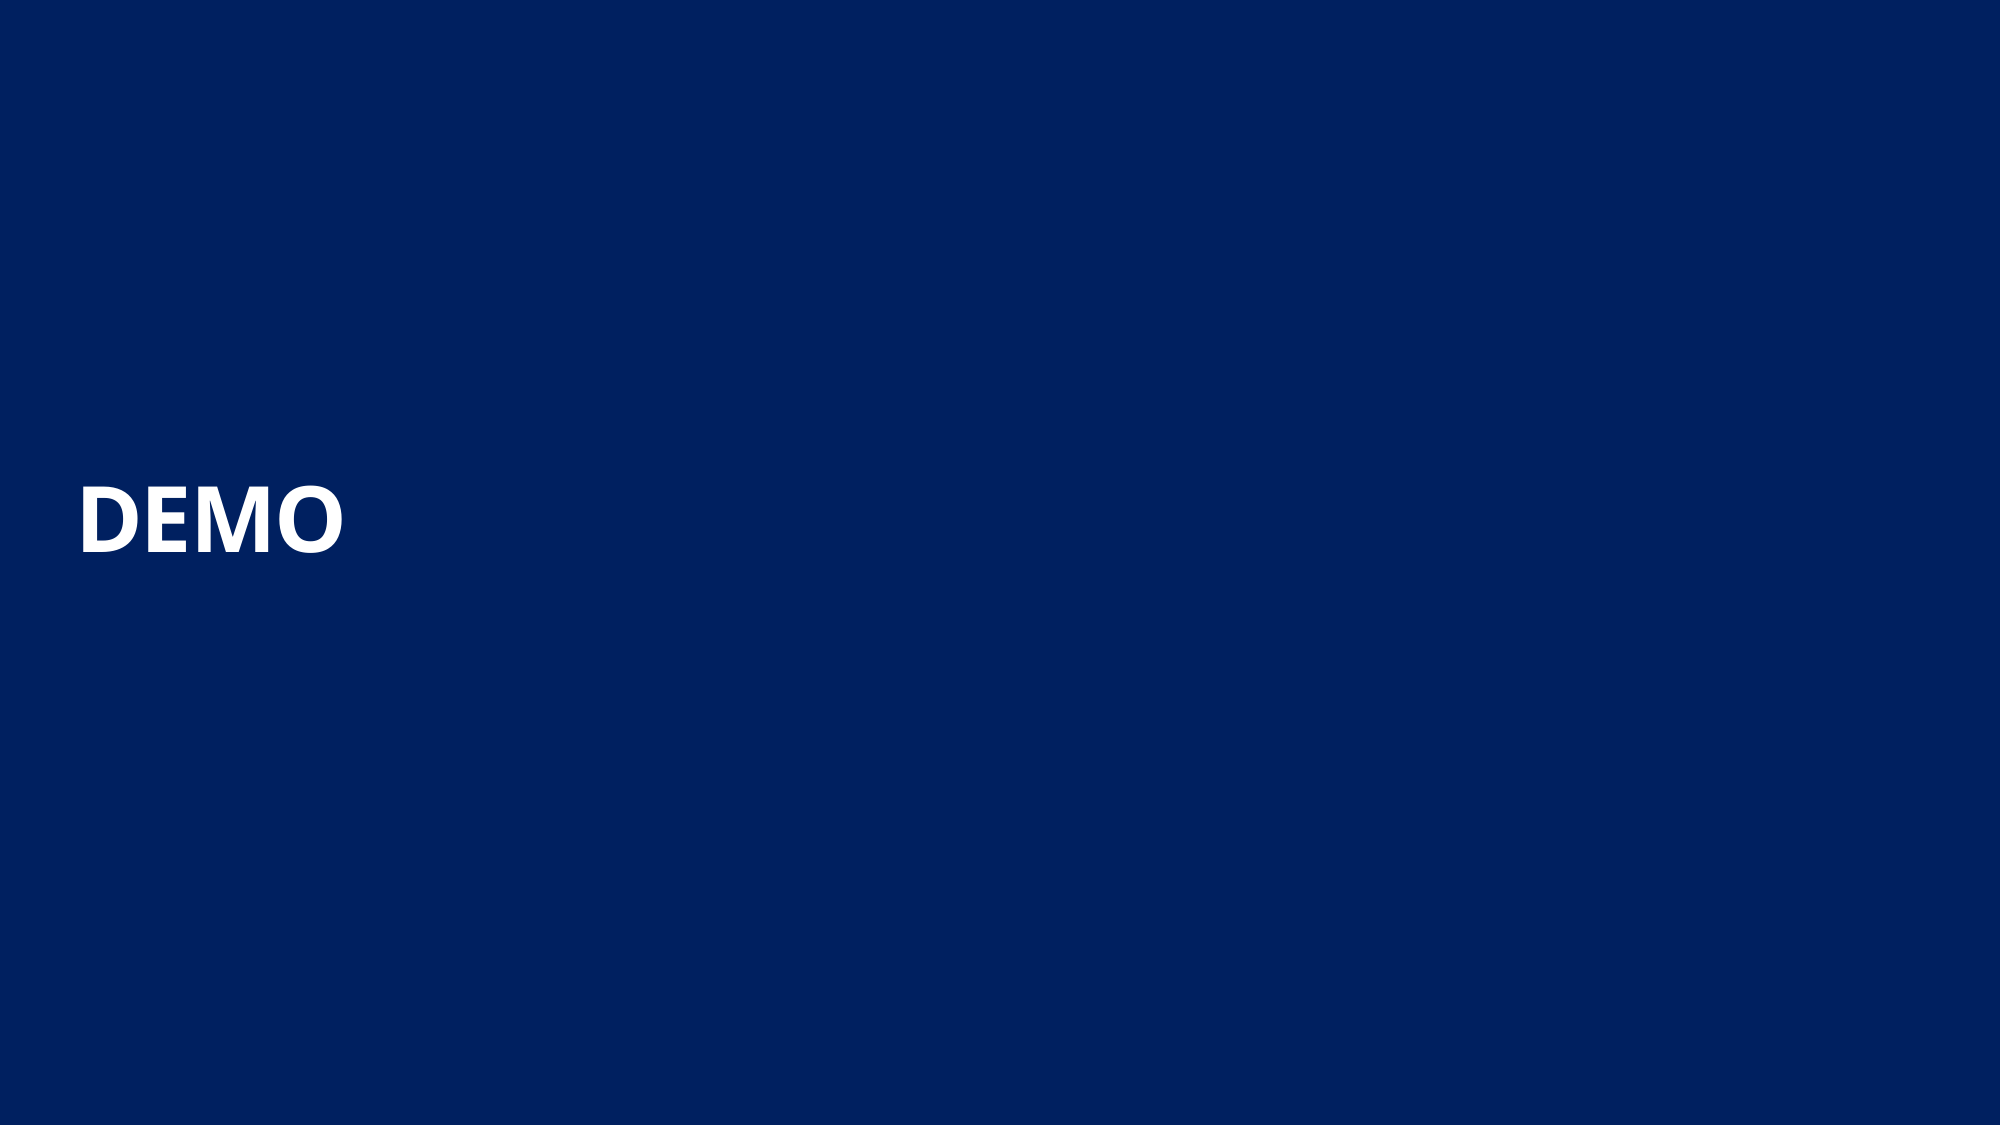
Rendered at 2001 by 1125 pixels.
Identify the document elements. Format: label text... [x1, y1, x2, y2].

title DEMO [75, 473, 1925, 591]
